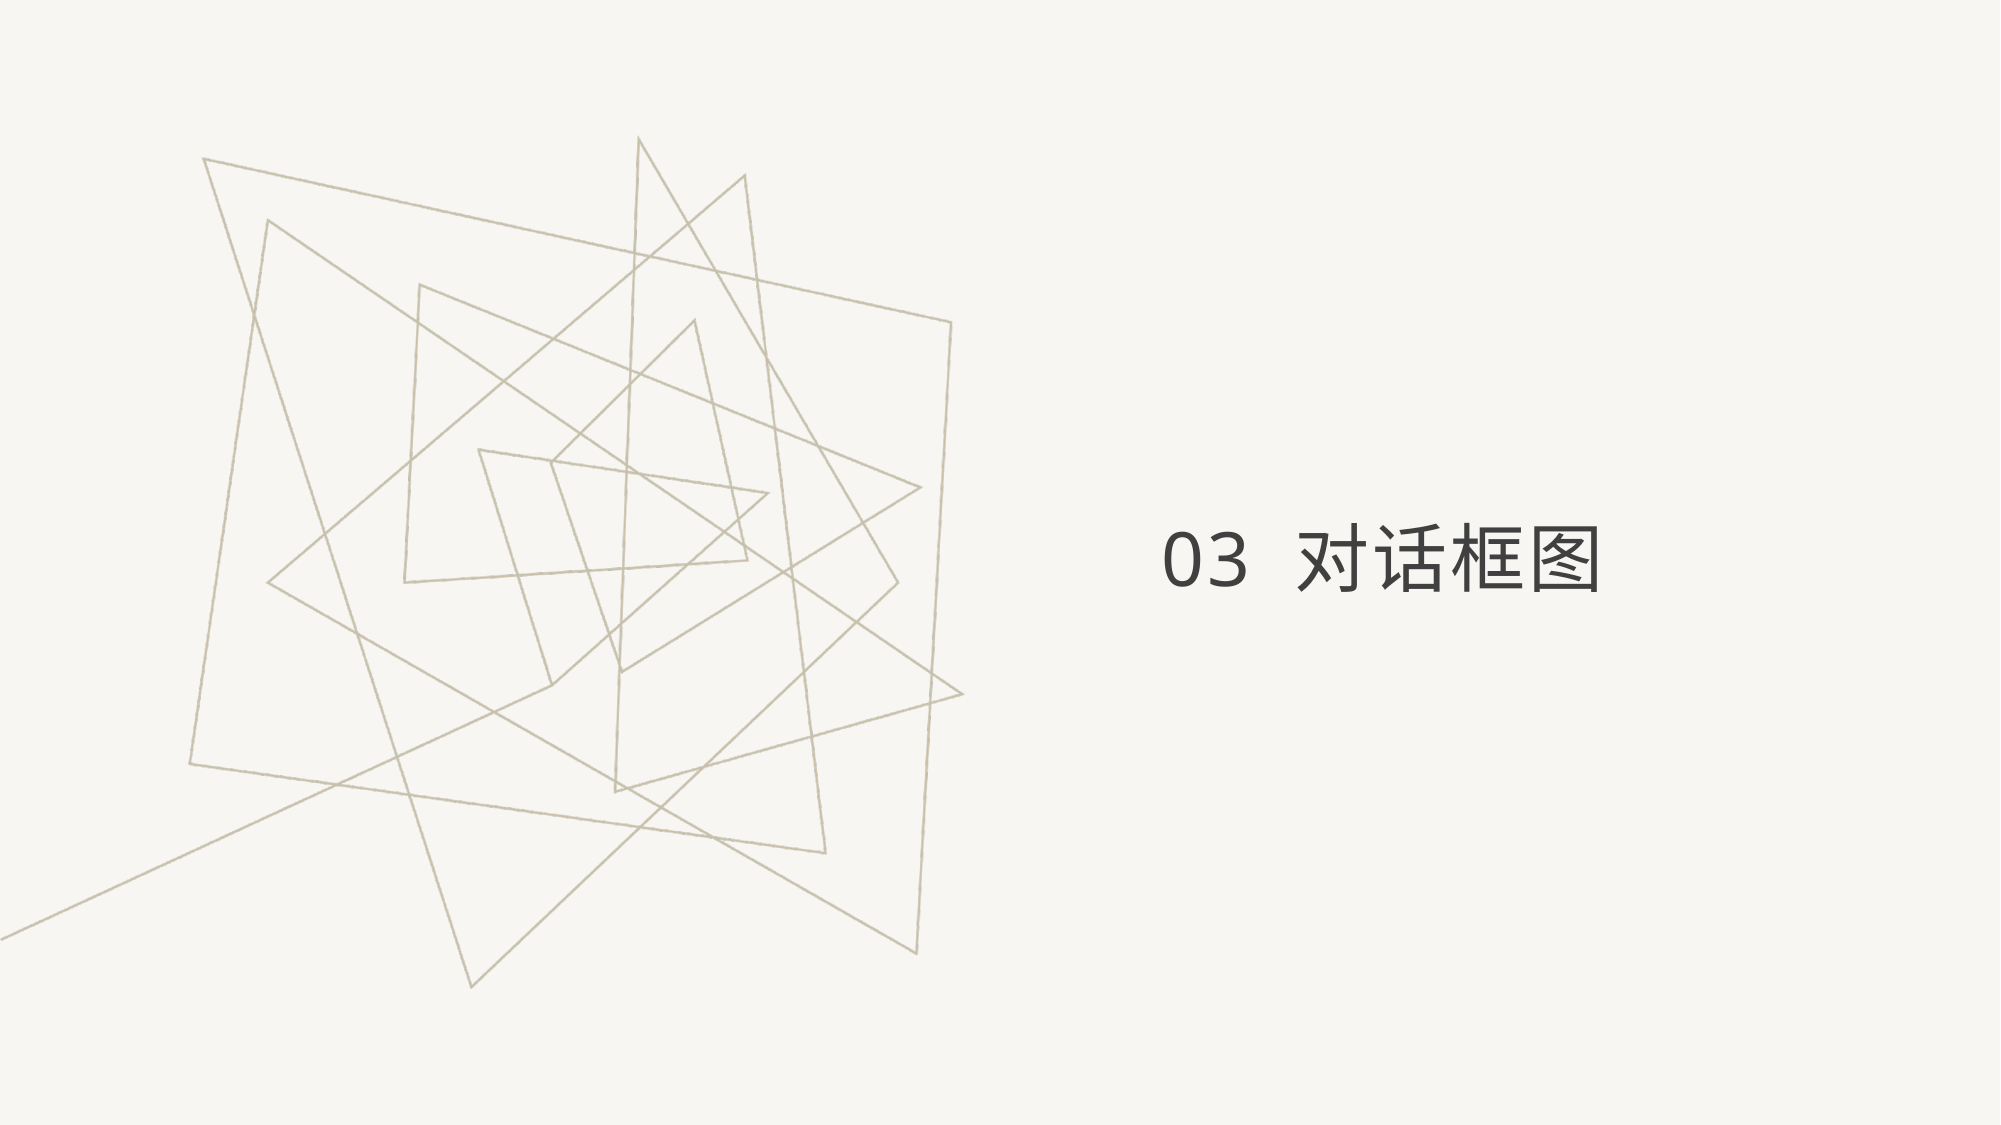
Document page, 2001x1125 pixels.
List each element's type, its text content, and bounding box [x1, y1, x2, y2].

title 03 对话框图 [1146, 421, 1833, 704]
picture [0, 135, 965, 989]
